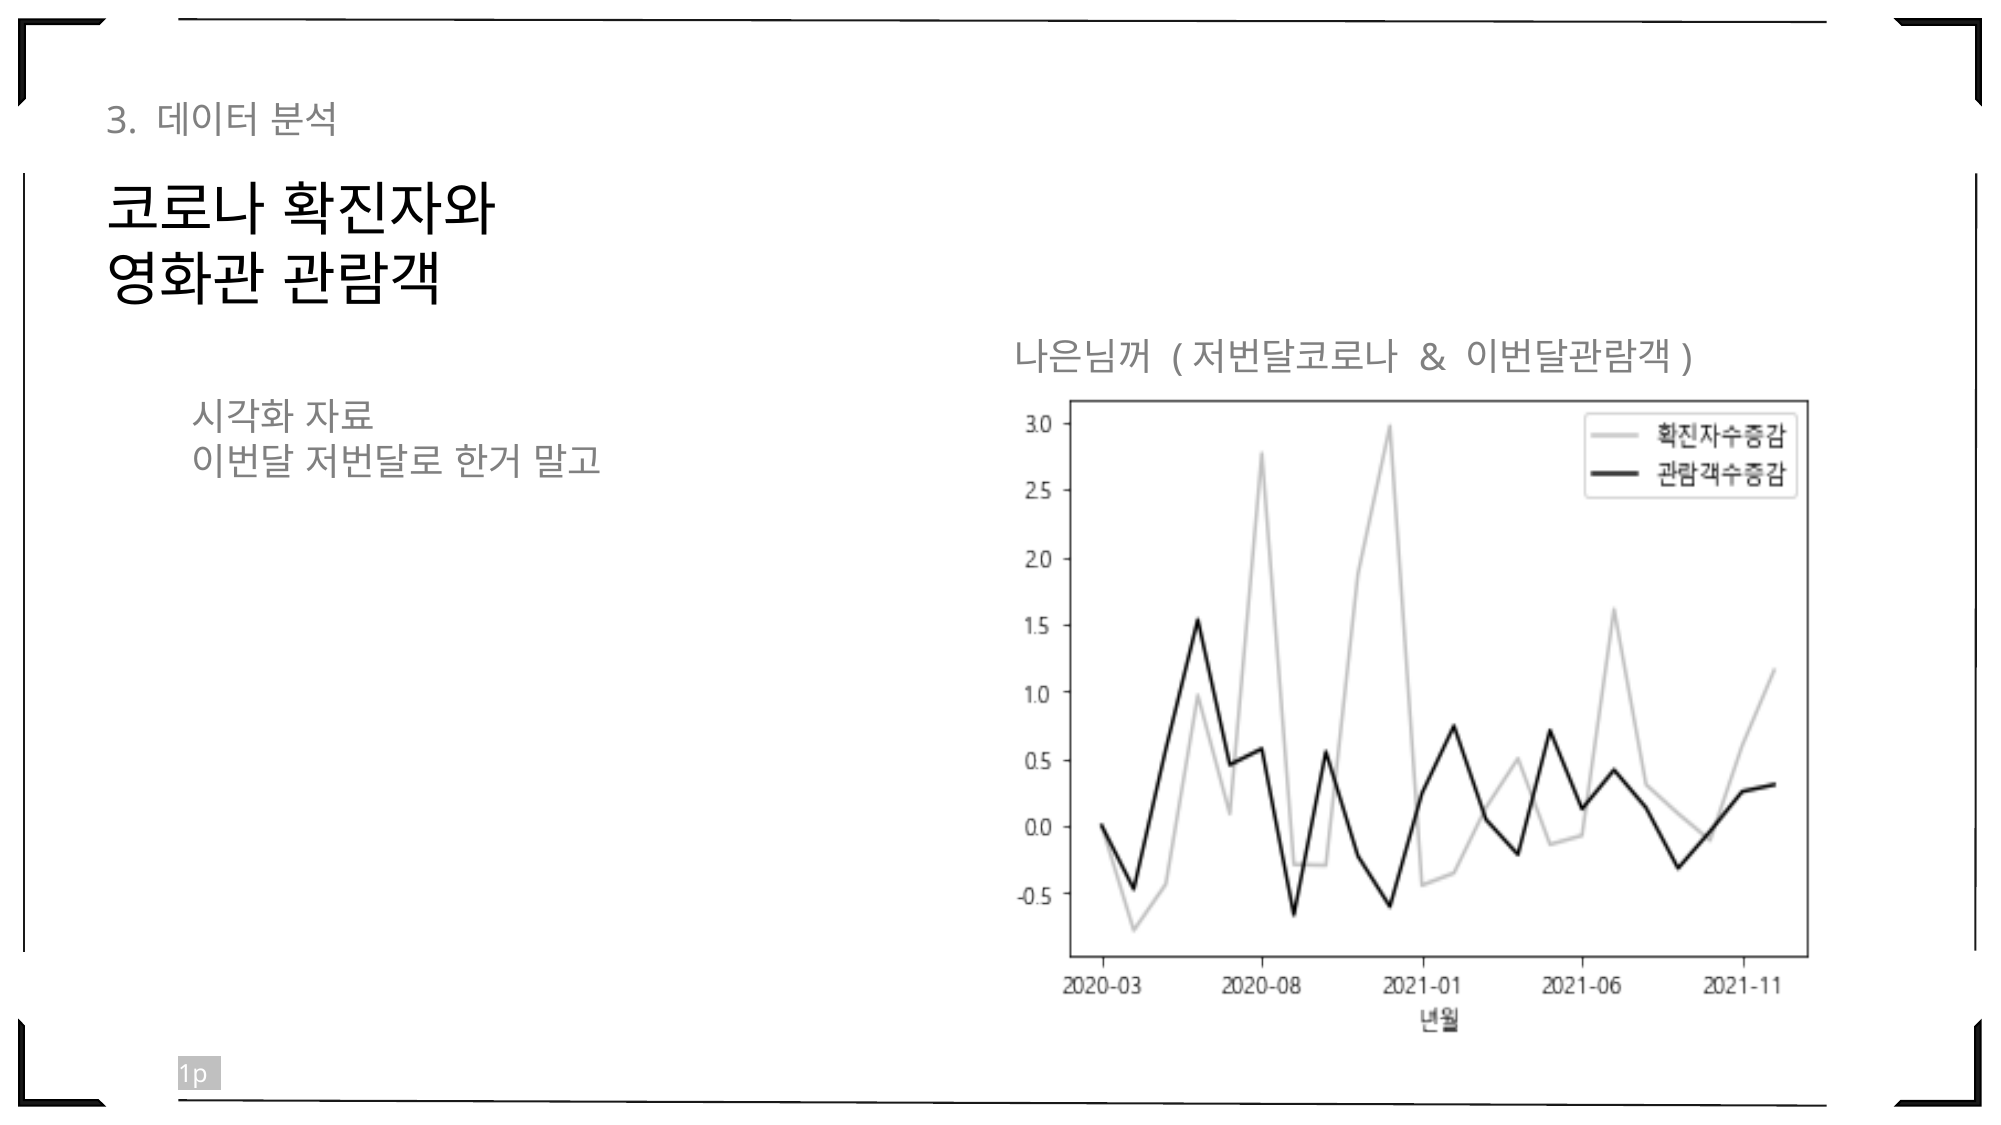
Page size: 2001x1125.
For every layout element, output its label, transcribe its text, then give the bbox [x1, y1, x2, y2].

text_box 나은님꺼 (저번달코로나 & 이번달관람객) [999, 325, 1737, 385]
text_box 코로나 확진자와 영화관 관람객 [91, 164, 551, 320]
picture [999, 385, 1823, 1051]
text_box 1p [163, 1050, 265, 1095]
text_box 3. 데이터 분석 [91, 88, 398, 149]
text_box 시각화 자료 이번달 저번달로 한거 말고 [176, 385, 999, 491]
